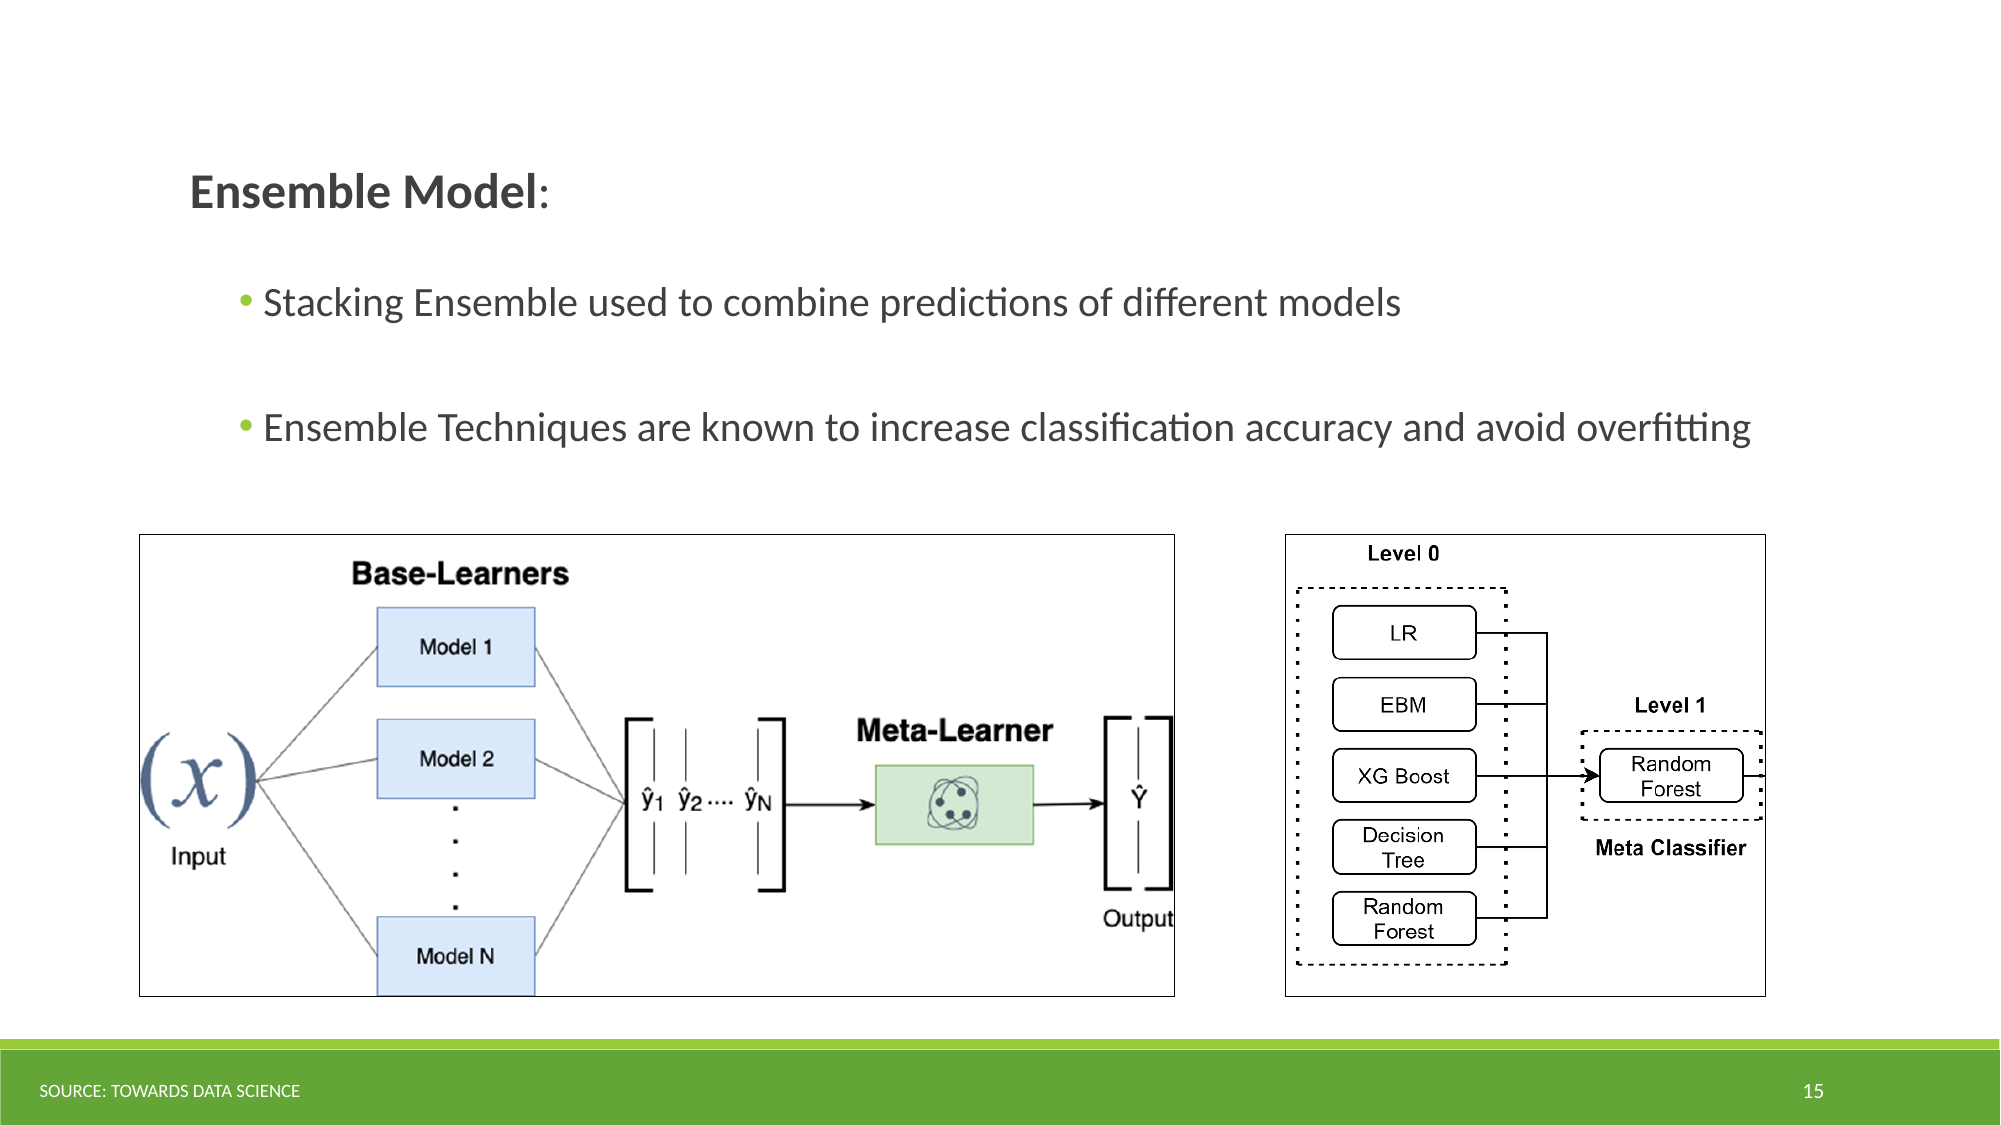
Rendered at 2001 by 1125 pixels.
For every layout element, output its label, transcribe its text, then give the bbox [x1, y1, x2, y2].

text_box Ensemble Model: [174, 91, 1822, 531]
picture [139, 534, 1175, 997]
slide_number 15 [1624, 1059, 1840, 1120]
footer Source: Towards data science [24, 1059, 816, 1120]
picture [1284, 534, 1766, 997]
text_box Stacking Ensemble used to combine predictions of different models Ensemble Techniques are known to increase classification accuracy and avoid overfitting [180, 267, 1858, 1010]
